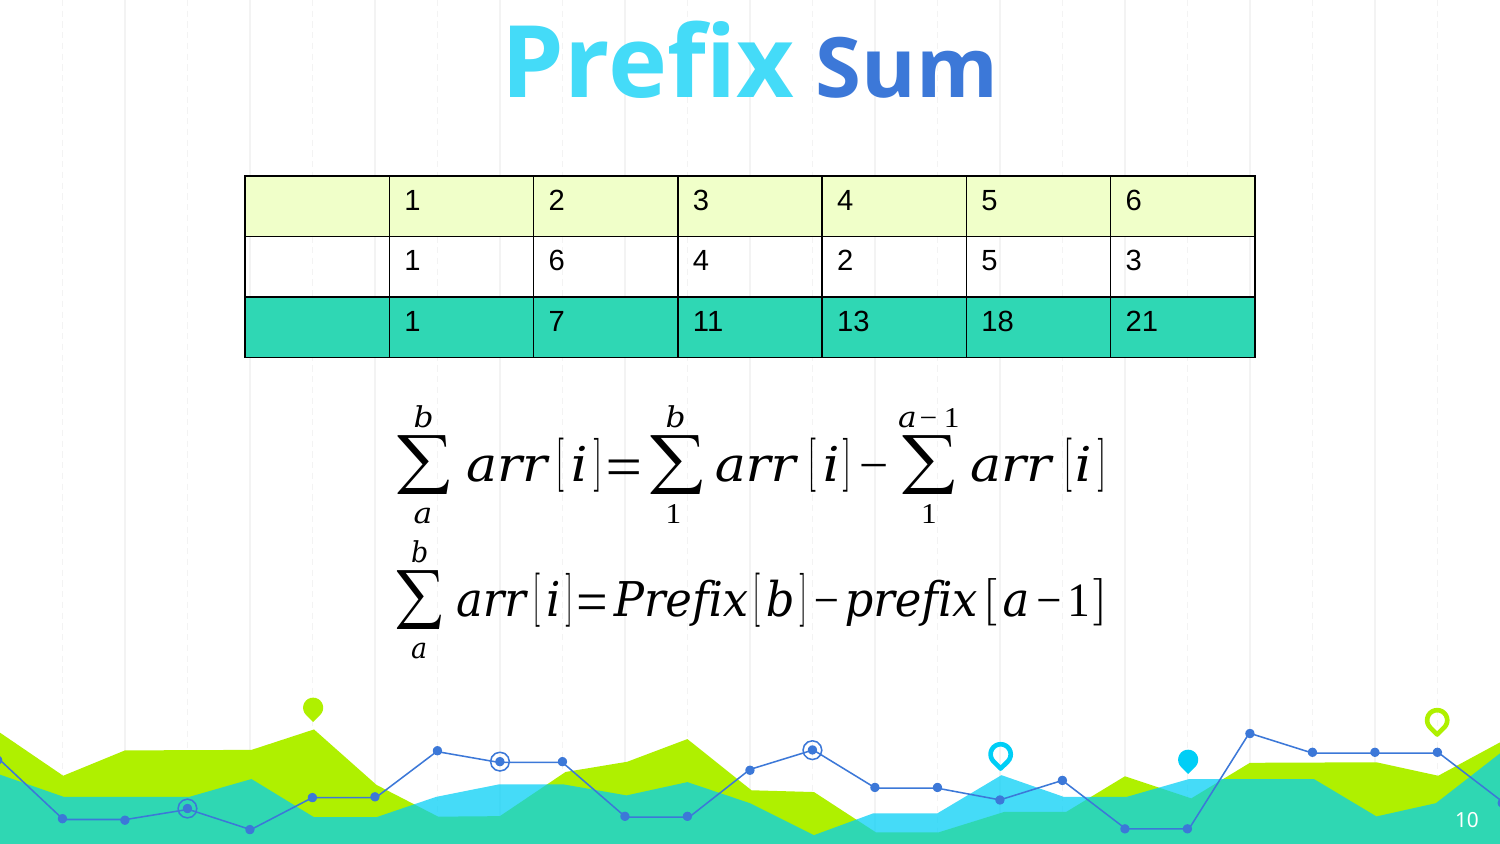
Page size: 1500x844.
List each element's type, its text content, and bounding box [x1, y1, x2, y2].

slide_number 10 [1403, 791, 1494, 844]
text_box Prefix Sum [0, 15, 1500, 133]
